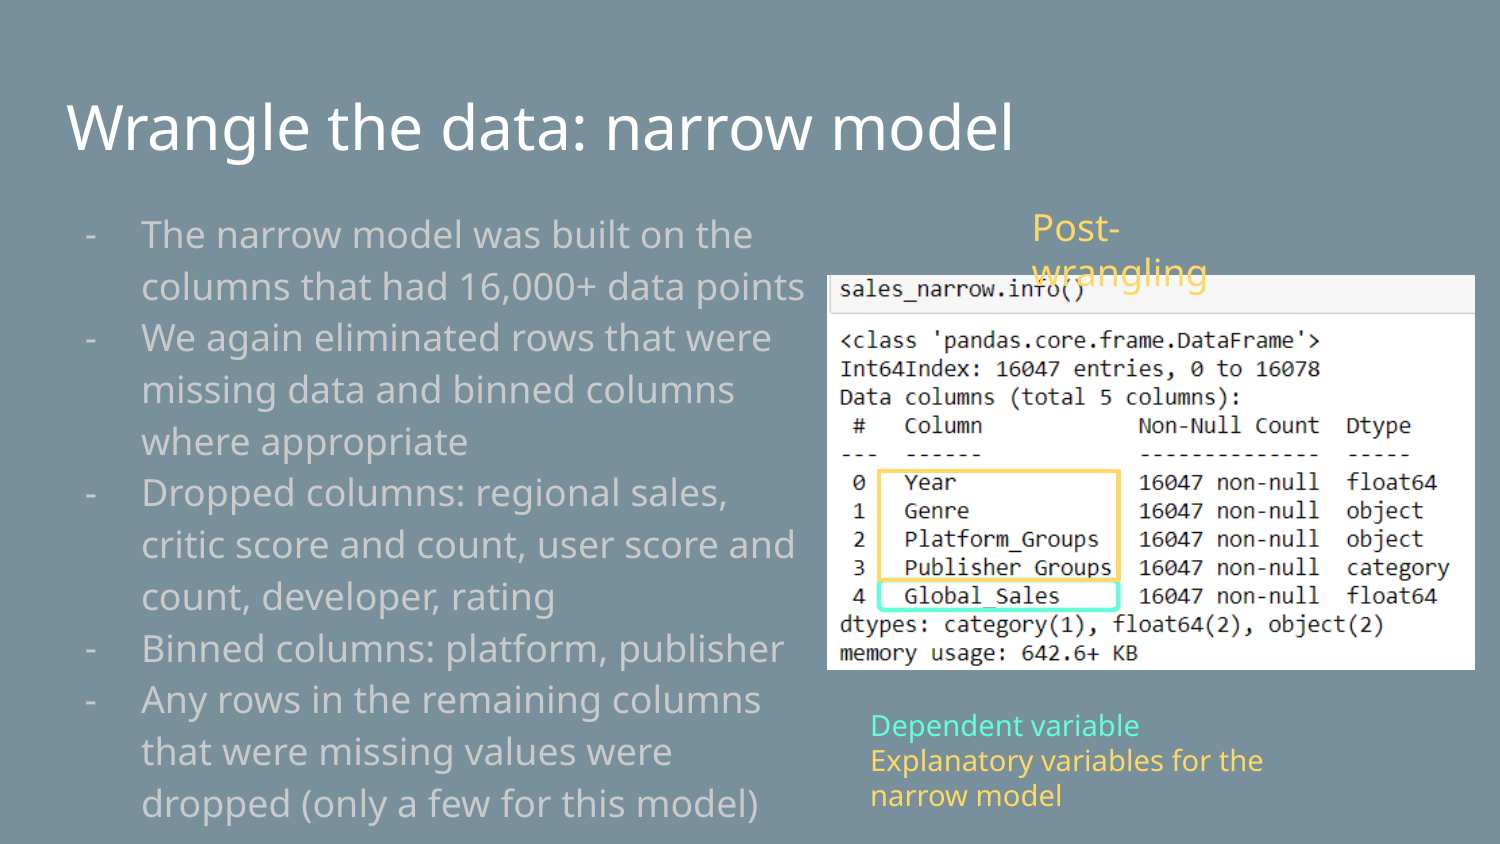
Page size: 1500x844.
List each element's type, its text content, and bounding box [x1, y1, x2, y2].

title Post-wrangling [1016, 189, 1275, 247]
picture [827, 275, 1476, 670]
list The narrow model was built on the columns that had 16,000+ data points We again eliminated rows that were missing data and binned columns where appropriate Dropped columns: regional sales, critic score and count, user score and count, developer, rating Binned columns: platform, publisher Any rows in the remaining columns that were missing values were dropped (only a few for this model) [51, 189, 828, 750]
title Wrangle the data: narrow model [51, 72, 1449, 167]
title Dependent variable Explanatory variables for the narrow model [855, 692, 1370, 787]
